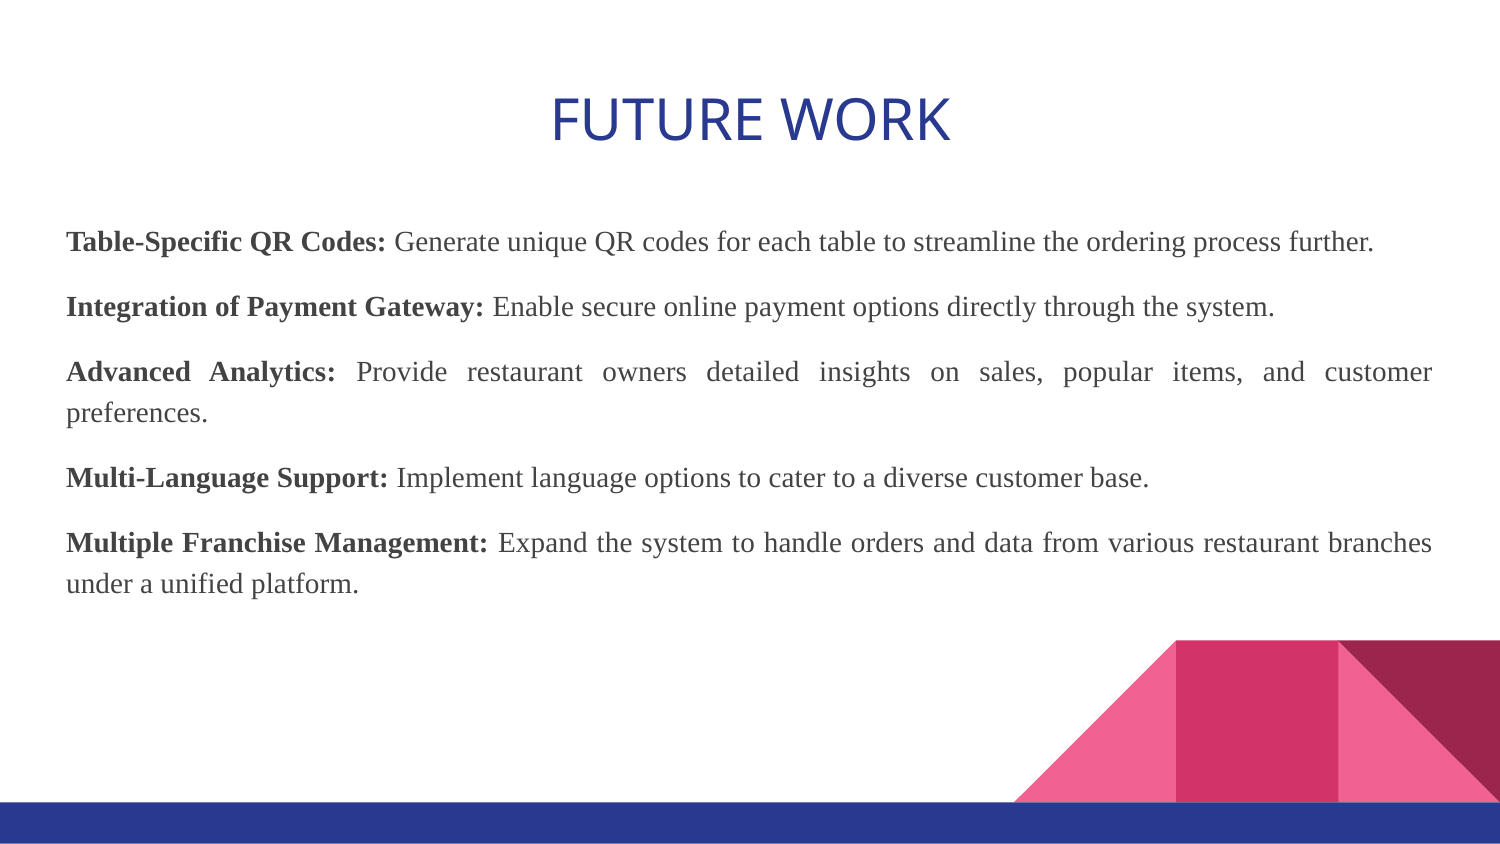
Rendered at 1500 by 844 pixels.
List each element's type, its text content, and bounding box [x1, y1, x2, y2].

list Table-Specific QR Codes: Generate unique QR codes for each table to streamline the ordering process further. Integration of Payment Gateway: Enable secure online payment options directly through the system. Advanced Analytics: Provide restaurant owners detailed insights on sales, popular items, and customer preferences. Multi-Language Support: Implement language options to cater to a diverse customer base. Multiple Franchise Management: Expand the system to handle orders and data from various restaurant branches under a unified platform. [51, 201, 1449, 750]
title FUTURE WORK [51, 67, 1449, 167]
